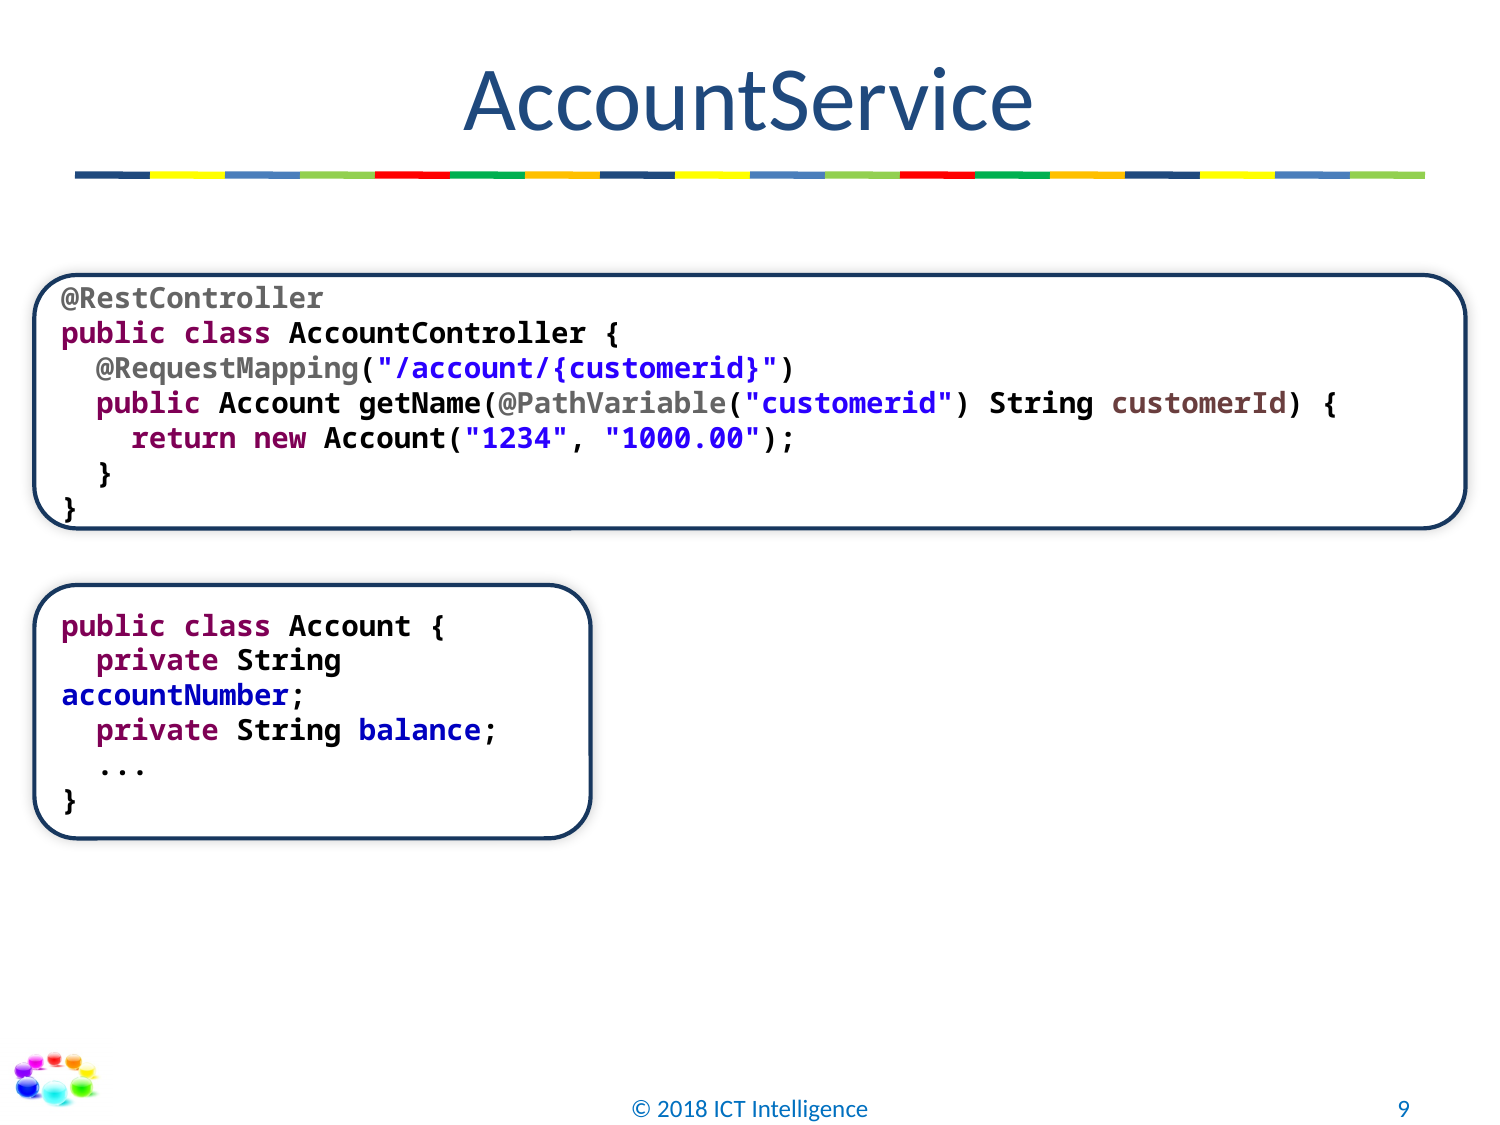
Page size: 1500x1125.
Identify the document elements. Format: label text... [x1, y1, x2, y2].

text_box public class Account { private String accountNumber; private String balance; ... } [32, 582, 593, 841]
title AccountService [75, 24, 1425, 163]
slide_number 9 [1074, 1077, 1425, 1125]
text_box @RestController public class AccountController { @RequestMapping("/account/{customerid}") public Account getName(@PathVariable("customerid") String customerId) { return new Account("1234", "1000.00"); } } [32, 272, 1468, 531]
footer © 2018 ICT Intelligence [512, 1077, 988, 1125]
picture [0, 1034, 113, 1125]
